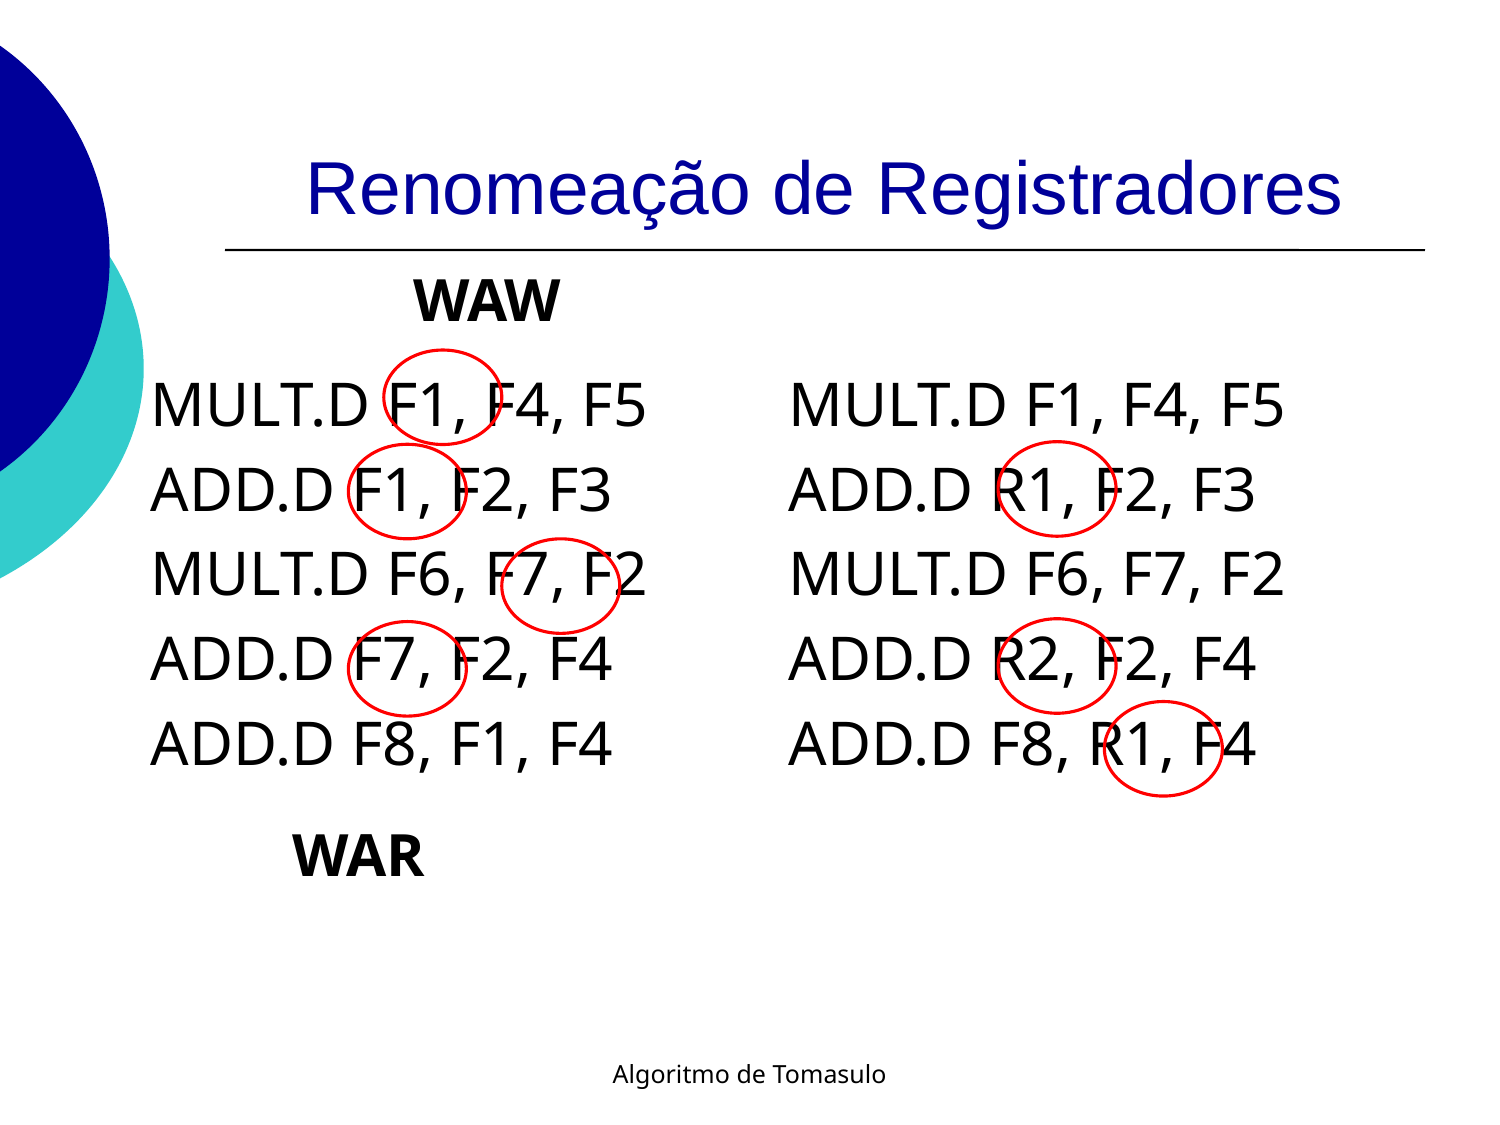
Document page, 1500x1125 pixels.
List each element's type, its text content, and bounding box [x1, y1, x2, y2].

text_box [998, 441, 1117, 537]
text_box MULT.D F1, F4, F5 ADD.D R1, F2, F3 MULT.D F6, F7, F2 ADD.D R2, F2, F4 ADD.D F8, R1, F4 [773, 358, 1394, 811]
text_box [998, 618, 1117, 714]
text_box WAW [398, 255, 577, 341]
text_box WAR [277, 810, 441, 896]
text_box [501, 538, 620, 634]
footer Algoritmo de Tomasulo [512, 1025, 988, 1100]
text_box [1104, 701, 1223, 797]
list MULT.D F1, F4, F5 ADD.D F1, F2, F3 MULT.D F6, F7, F2 ADD.D F7, F2, F4 ADD.D F8, F1, F4 [135, 358, 756, 811]
text_box [383, 350, 502, 445]
title Renomeação de Registradores [224, 49, 1425, 237]
text_box [348, 621, 467, 717]
text_box [348, 444, 467, 539]
